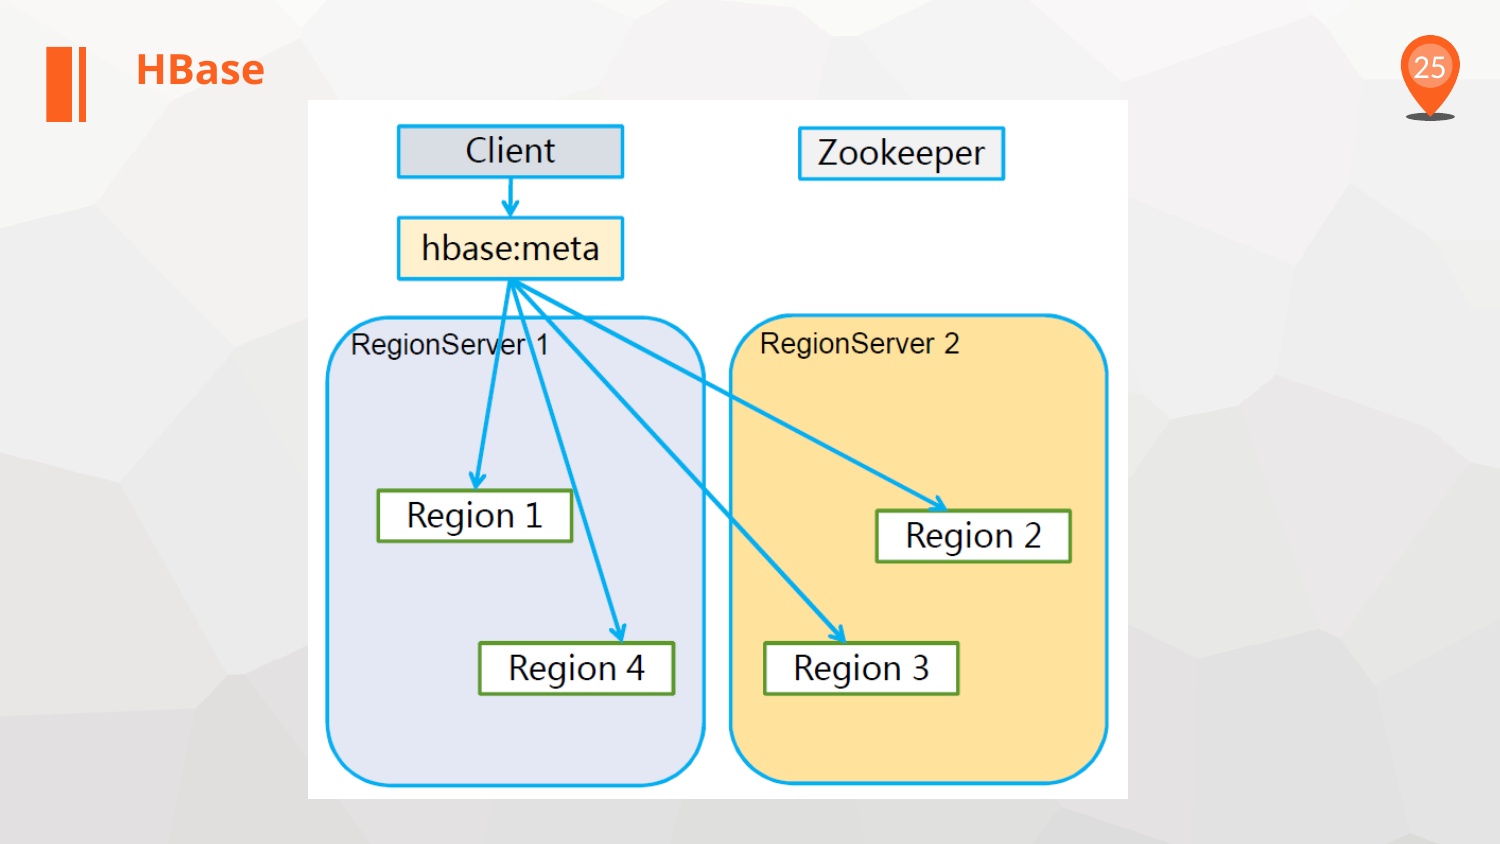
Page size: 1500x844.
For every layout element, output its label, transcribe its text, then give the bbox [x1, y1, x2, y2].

picture [0, 0, 1500, 844]
text_box [44, 45, 74, 124]
text_box HBase [120, 35, 281, 100]
slide_number 25 [1254, 42, 1500, 88]
